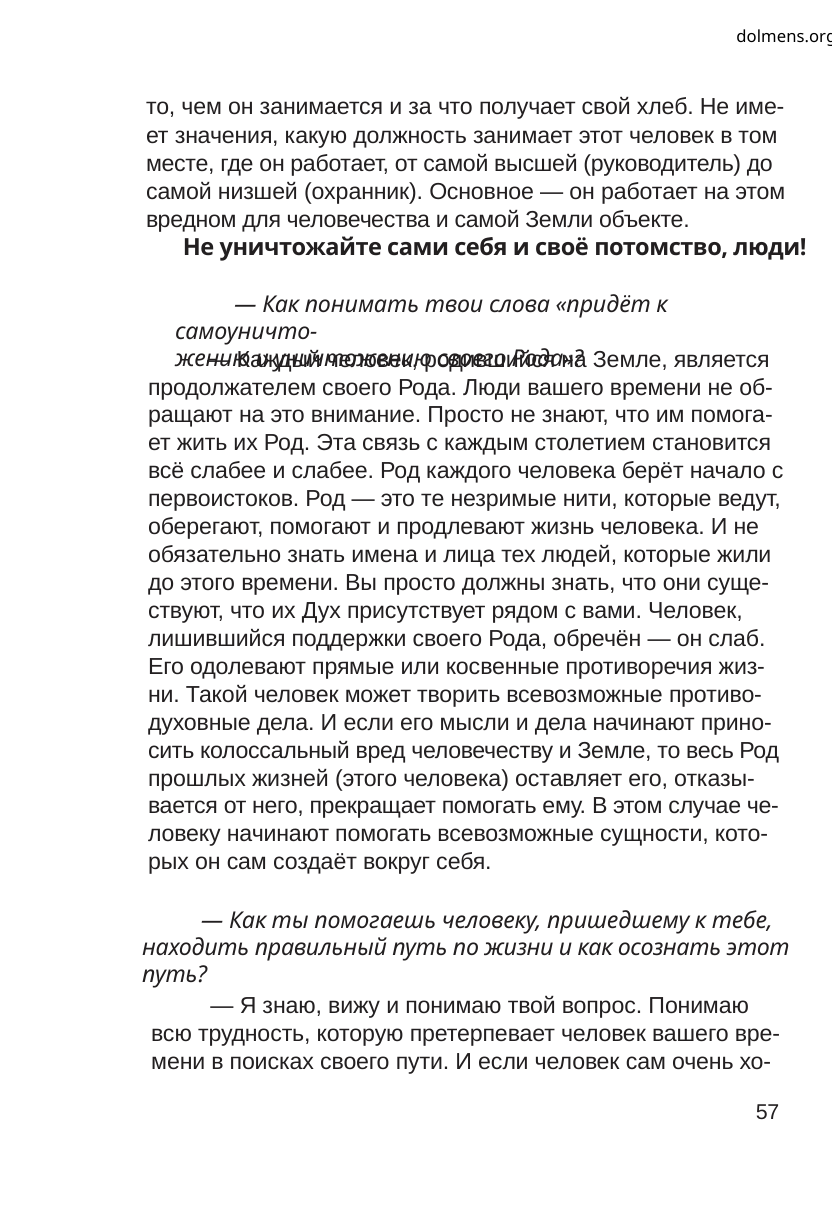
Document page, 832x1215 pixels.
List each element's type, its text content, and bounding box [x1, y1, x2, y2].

text_box — Как понимать твои слова «придёт к самоуничто- жению и уничтожению своего Рода»? [175, 289, 756, 343]
text_box 57 [755, 1097, 780, 1151]
text_box — Я знаю, вижу и понимаю твой вопрос. Понимаю всю трудность, которую претерпевает человек вашего вре- мени в поисках своего пути. И если человек сам очень хо- [151, 989, 780, 1102]
text_box то, чем он занимается и за что получает свой хлеб. Не име- ет значения, какую должность занимает этот человек в том месте, где он работает, от самой высшей (руководитель) до самой низшей (охранник). Основное — он работает на этом вредном для человечества и самой Земли объекте. [146, 91, 785, 261]
text_box dolmens.org [736, 27, 832, 66]
text_box — Каждый человек, родившийся на Земле, является продолжателем своего Рода. Люди вашего времени не об- ращают на это внимание. Просто не знают, что им помога- ет жить их Род. Эта связь с каждым столетием становится всё слабее и слабее. Род каждого человека берёт начало с первоистоков. Род — это те незримые нити, которые ведут, оберегают, помогают и продлевают жизнь человека. И не обязательно знать имена и лица тех людей, которые жили до этого времени. Вы просто должны знать, что они суще- ствуют, что их Дух присутствует рядом с вами. Человек, лишившийся поддержки своего Рода, обречён — он слаб. Его одолевают прямые или косвенные противоречия жиз- ни. Такой человек может творить всевозможные противо- духовные дела. И если его мысли и дела начинают прино- сить колоссальный вред человечеству и Земле, то весь Род прошлых жизней (этого человека) оставляет его, отказы- вается от него, прекращает помогать ему. В этом случае че- ловеку начинают помогать всевозможные сущности, кото- рых он сам создаёт вокруг себя. [148, 343, 784, 903]
text_box Не уничтожайте сами себя и своё потомство, люди! [183, 231, 807, 289]
text_box — Как ты помогаешь человеку, пришедшему к тебе, находить правильный путь по жизни и как осознать этот путь? [142, 906, 789, 1015]
